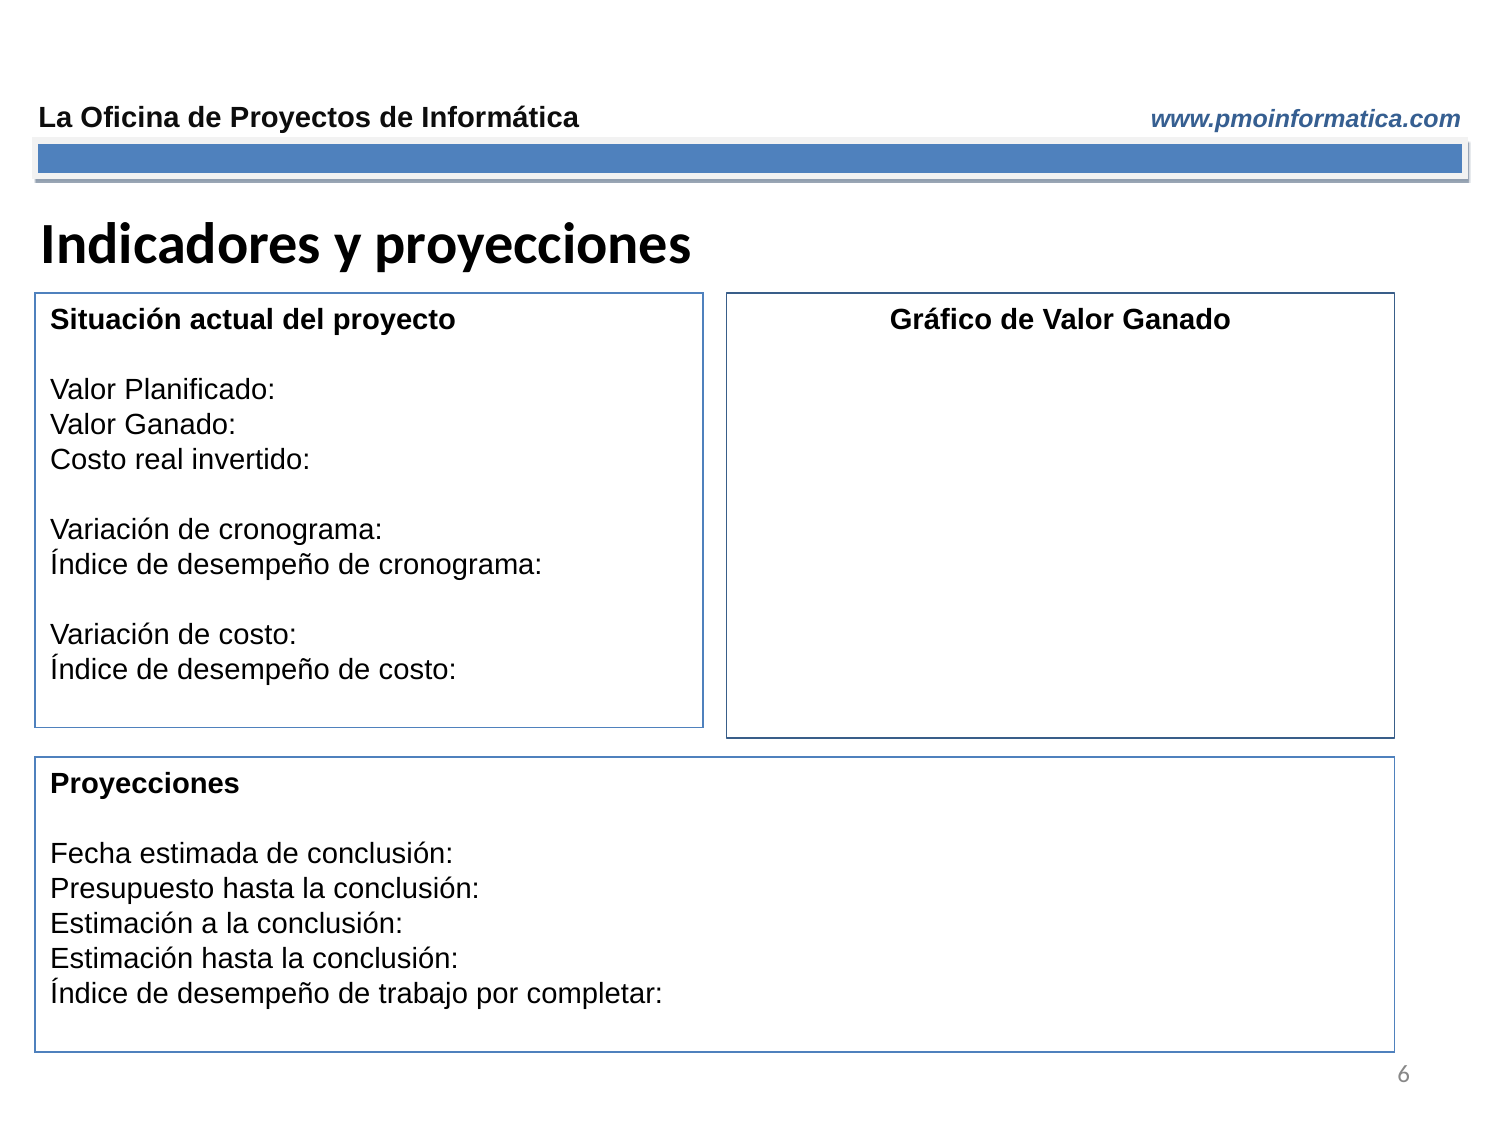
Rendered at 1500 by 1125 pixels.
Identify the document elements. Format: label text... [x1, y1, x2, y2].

text_box Situación actual del proyecto Valor Planificado: Valor Ganado: Costo real invertido: Variación de cronograma: Índice de desempeño de cronograma: Variación de costo: Índice de desempeño de costo: [35, 292, 704, 728]
text_box Proyecciones Fecha estimada de conclusión: Presupuesto hasta la conclusión: Estimación a la conclusión: Estimación hasta la conclusión: Índice de desempeño de trabajo por completar: [35, 757, 1395, 1052]
slide_number ‹#› [1074, 1042, 1425, 1103]
text_box Indicadores y proyecciones [25, 210, 1301, 270]
text_box Gráfico de Valor Ganado [726, 292, 1395, 739]
